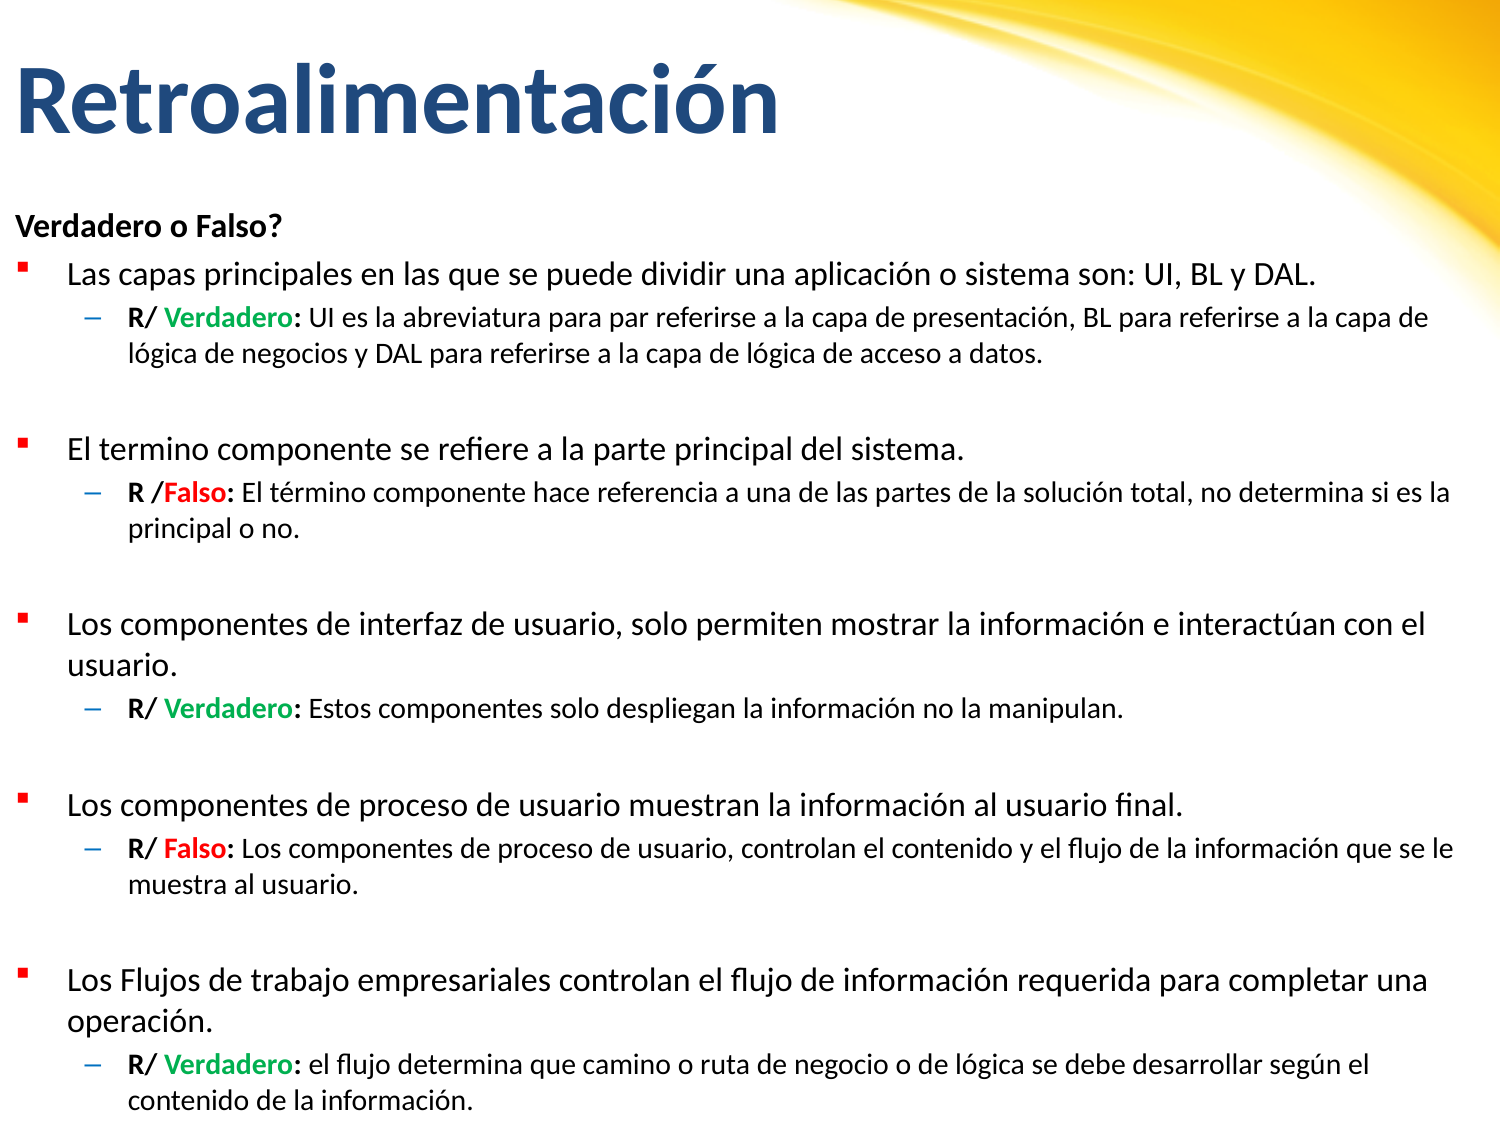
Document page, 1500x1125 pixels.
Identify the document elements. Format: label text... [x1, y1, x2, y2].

picture [770, 188, 1500, 196]
list Verdadero o Falso? Las capas principales en las que se puede dividir una aplicación o sistema son: UI, BL y DAL. R/ Verdadero: UI es la abreviatura para par referirse a la capa de presentación, BL para referirse a la capa de lógica de negocios y DAL para referirse a la capa de lógica de acceso a datos. El termino componente se refiere a la parte principal del sistema. R /Falso: El término componente hace referencia a una de las partes de la solución total, no determina si es la principal o no. Los componentes de interfaz de usuario, solo permiten mostrar la información e interactúan con el usuario. R/ Verdadero: Estos componentes solo despliegan la información no la manipulan. Los componentes de proceso de usuario muestran la información al usuario final. R/ Falso: Los componentes de proceso de usuario, controlan el contenido y el flujo de la información que se le muestra al usuario. Los Flujos de trabajo empresariales controlan el flujo de información requerida para completar una operación. R/ Verdadero: el flujo determina que camino o ruta de negocio o de lógica se debe desarrollar según el contenido de la información. [0, 196, 1500, 1125]
title Retroalimentación [0, 0, 1500, 188]
